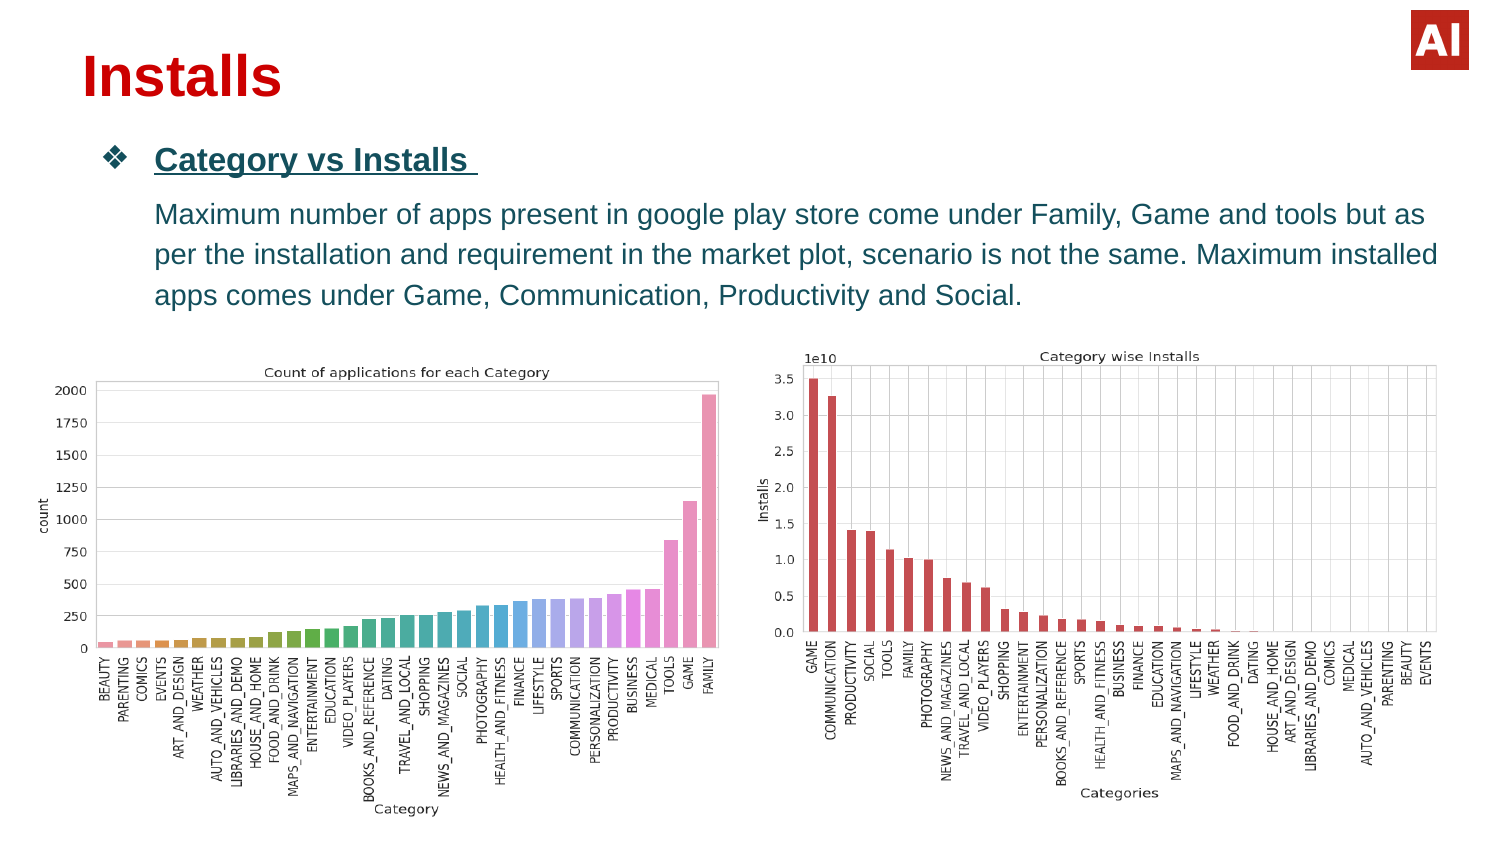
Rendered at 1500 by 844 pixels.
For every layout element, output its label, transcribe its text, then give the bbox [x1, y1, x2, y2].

picture [749, 345, 1441, 805]
picture [1411, 10, 1469, 70]
title Installs [51, 23, 1449, 117]
list Category vs Installs Maximum number of apps present in google play store come under Family, Game and tools but as per the installation and requirement in the market plot, scenario is not the same. Maximum installed apps comes under Game, Communication, Productivity and Social. [64, 117, 1485, 314]
picture [31, 362, 723, 821]
